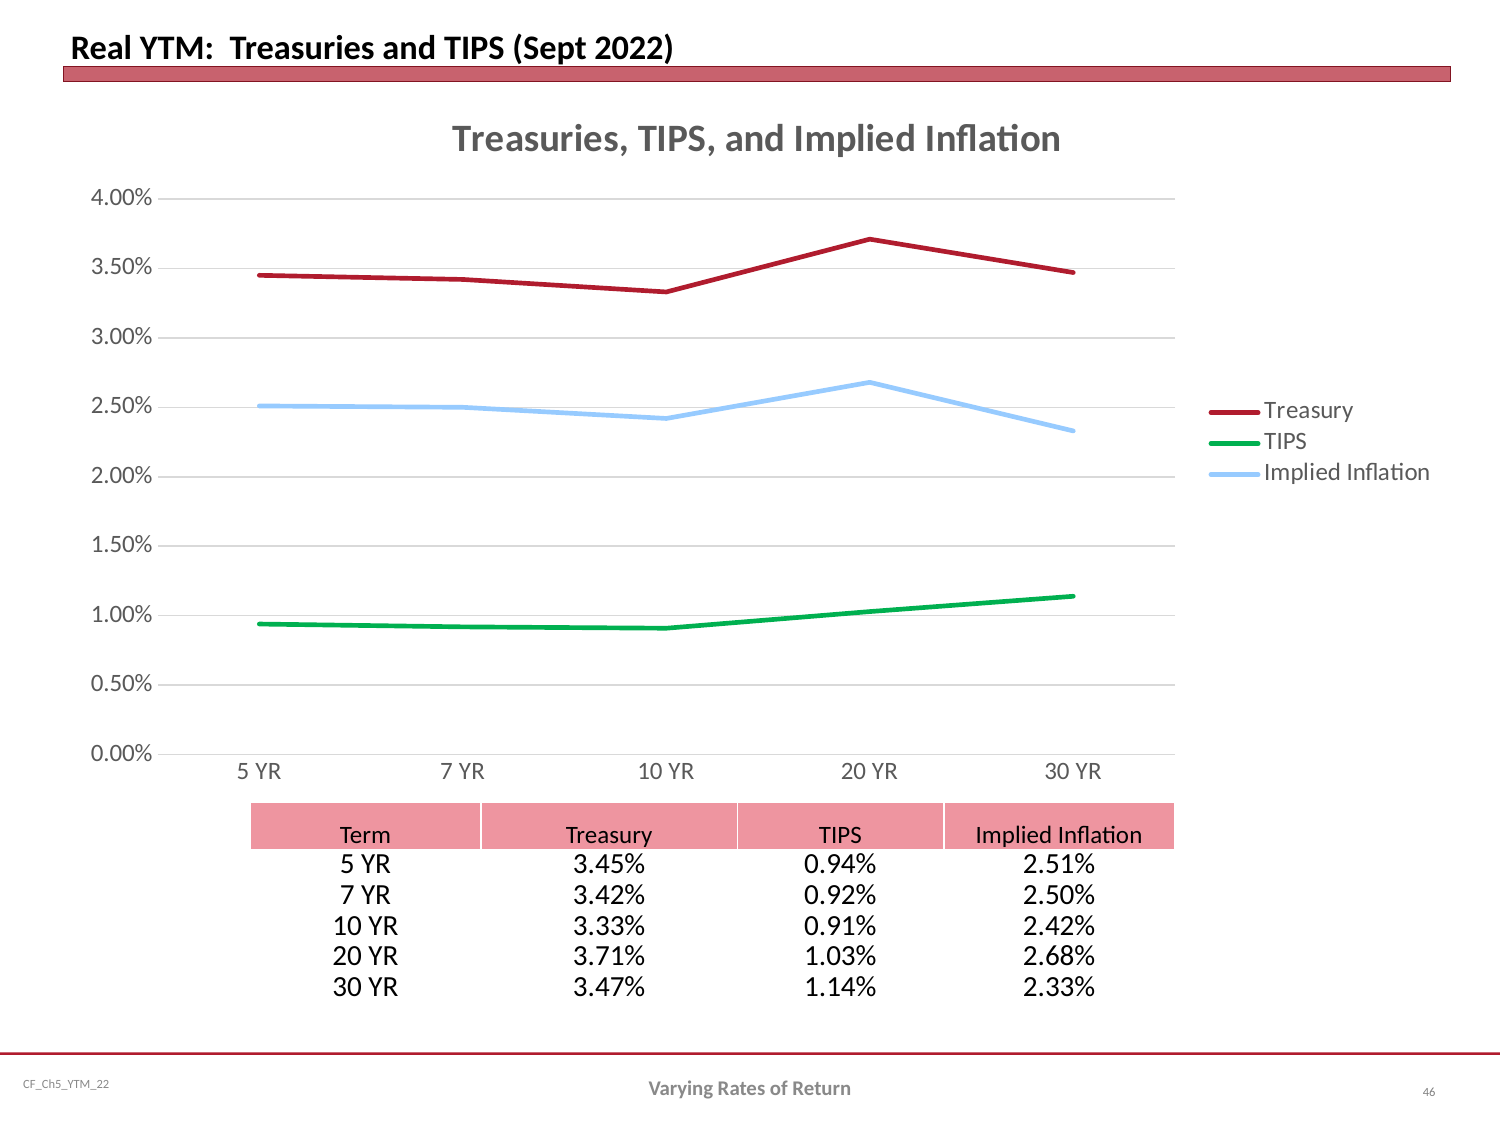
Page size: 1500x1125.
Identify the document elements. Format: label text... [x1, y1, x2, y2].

table_cell 2.33% [945, 974, 1174, 1003]
table_cell 10 YR [251, 912, 480, 941]
table_cell 2.50% [945, 881, 1174, 910]
table_cell 3.71% [482, 943, 737, 972]
table_header TIPS [738, 810, 943, 849]
footer Varying Rates of Return [512, 1056, 988, 1117]
chart [62, 87, 1451, 801]
table_cell 0.91% [738, 912, 943, 941]
slide_number 46 [1375, 1061, 1451, 1122]
table_cell 1.03% [738, 943, 943, 972]
table_cell 1.14% [738, 974, 943, 1003]
table_cell 30 YR [251, 974, 480, 1003]
table_cell 3.45% [482, 850, 737, 880]
table_cell 2.68% [945, 943, 1174, 972]
table_header Term [251, 810, 480, 849]
table_cell 20 YR [251, 943, 480, 972]
title Real YTM: Treasuries and TIPS (Sept 2022) [62, 6, 1451, 67]
table_cell 2.42% [945, 912, 1174, 941]
table_header Treasury [482, 810, 737, 849]
table_cell 0.92% [738, 881, 943, 910]
table_cell 3.42% [482, 881, 737, 910]
table_cell 7 YR [251, 881, 480, 910]
table_cell 3.33% [482, 912, 737, 941]
table_cell 0.94% [738, 850, 943, 880]
table_cell 3.47% [482, 974, 737, 1003]
table_cell 2.51% [945, 850, 1174, 880]
table_cell 5 YR [251, 850, 480, 880]
table_header Implied Inflation [945, 810, 1174, 849]
